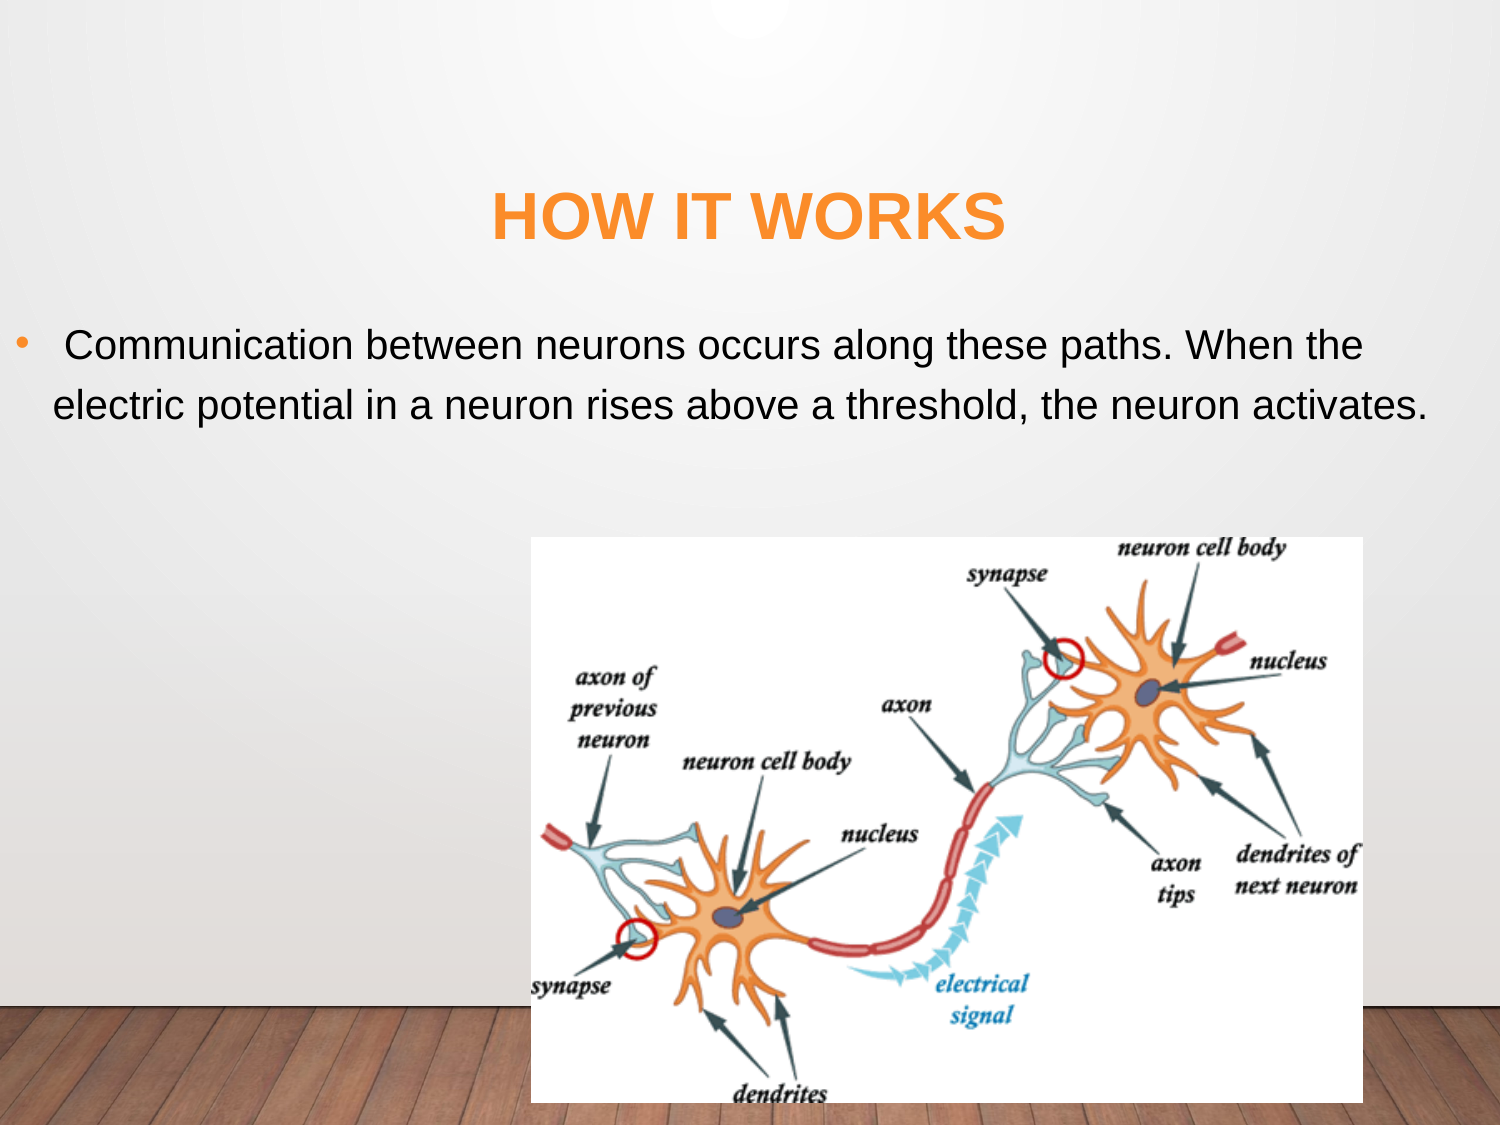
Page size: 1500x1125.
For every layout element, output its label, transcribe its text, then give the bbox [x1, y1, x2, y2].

title How it Works [236, 131, 1263, 299]
list Communication between neurons occurs along these paths. When the electric potential in a neuron rises above a threshold, the neuron activates. [0, 299, 1500, 975]
picture [0, 537, 1500, 1125]
